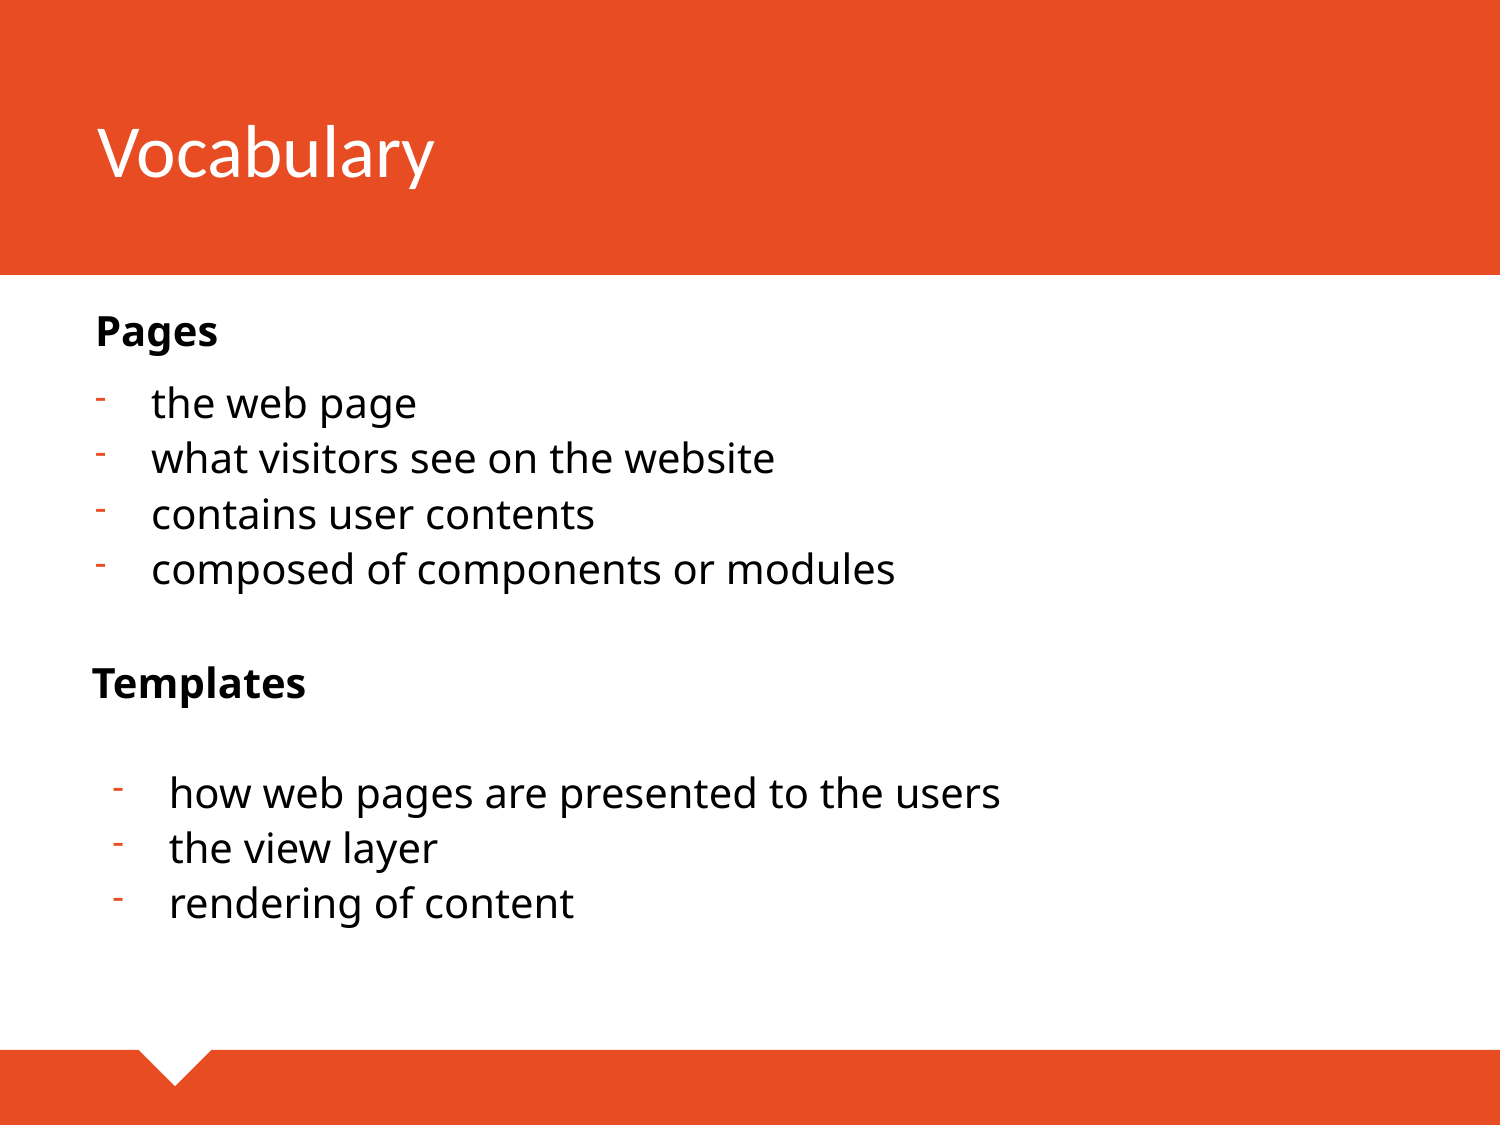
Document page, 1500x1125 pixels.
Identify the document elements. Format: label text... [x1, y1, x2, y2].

text_box the web page what visitors see on the website contains user contents composed of components or modules [64, 403, 1323, 613]
text_box Pages [64, 290, 1323, 403]
title Vocabulary [82, 87, 1425, 200]
text_box how web pages are presented to the users the view layer rendering of content [82, 751, 1341, 941]
text_box Templates [61, 641, 1320, 727]
